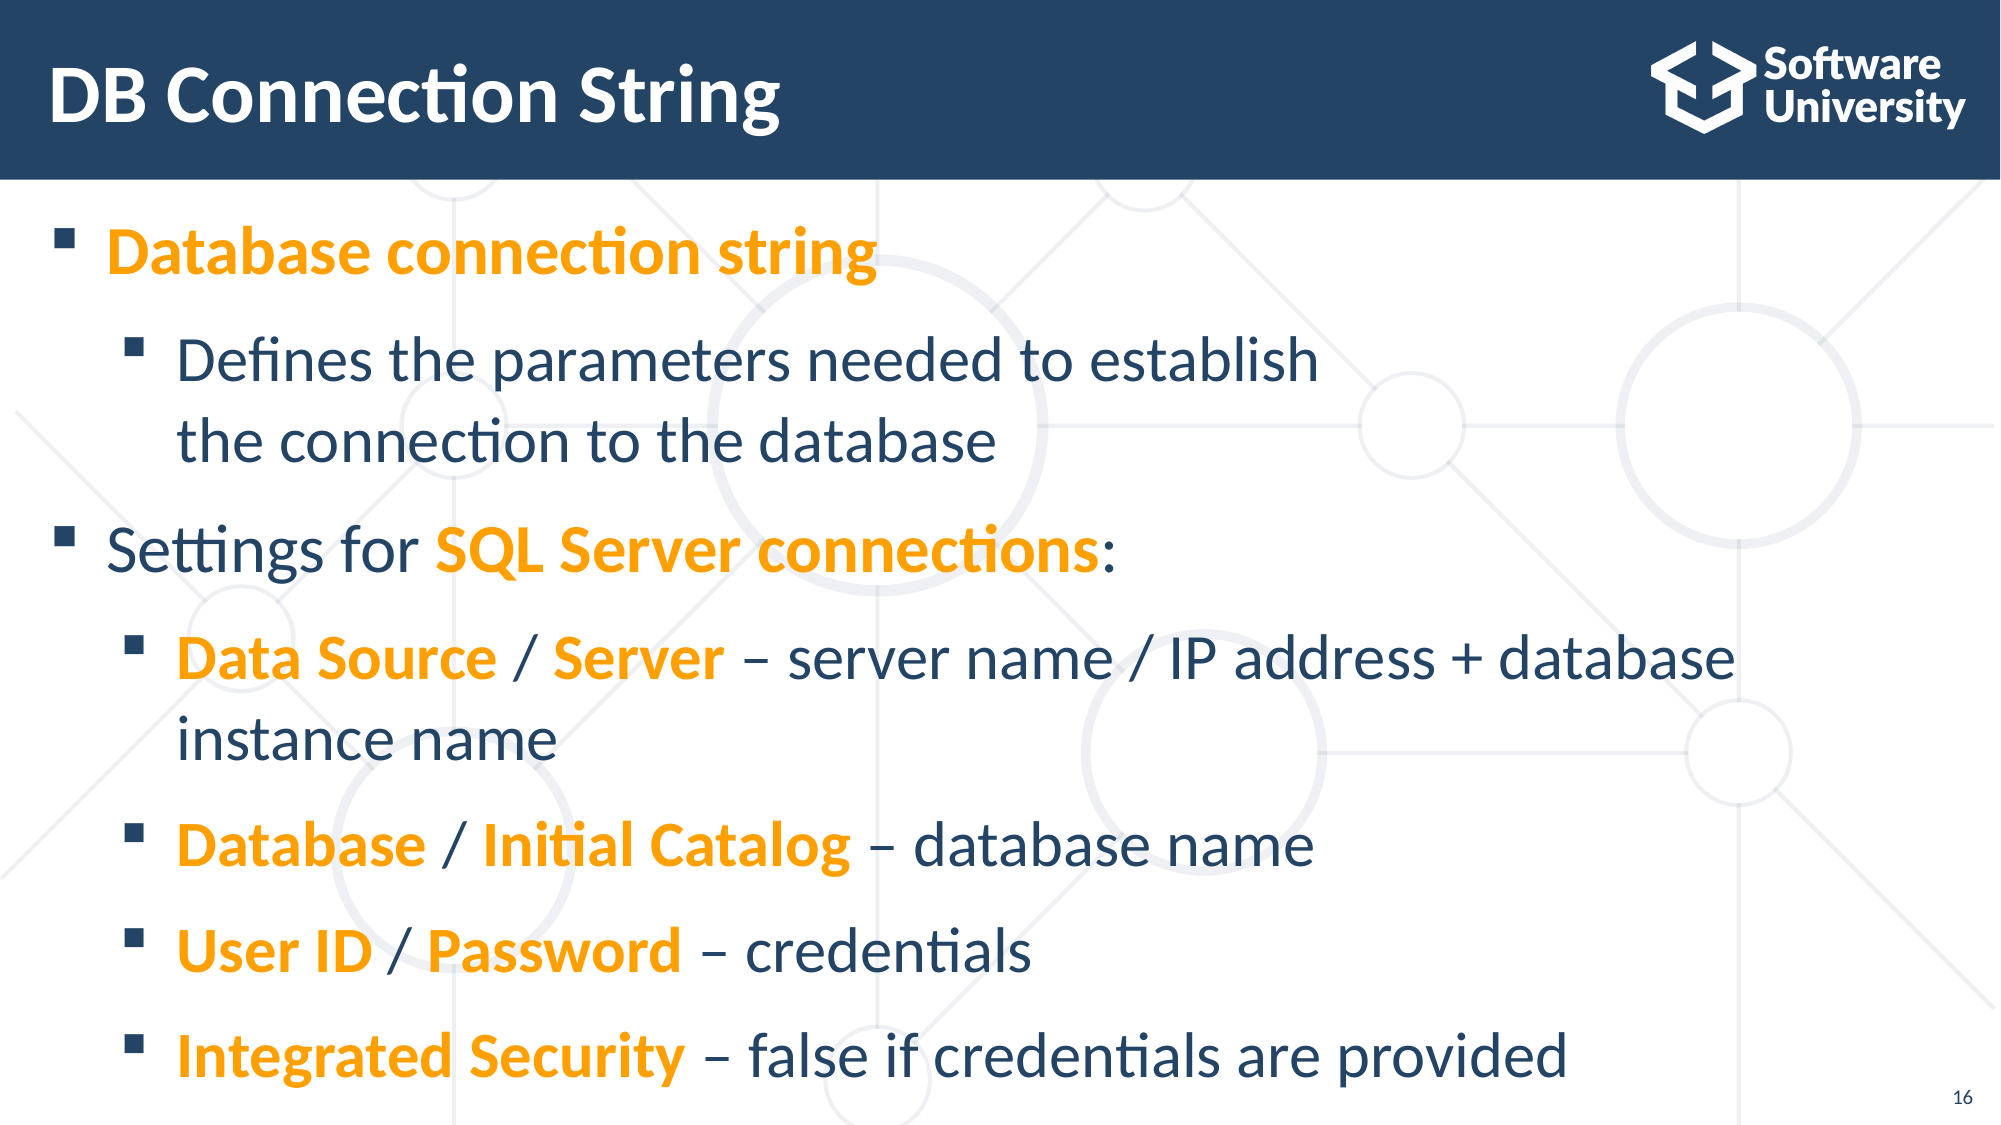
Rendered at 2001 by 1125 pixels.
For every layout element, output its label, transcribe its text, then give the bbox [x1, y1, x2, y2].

slide_number 16 [1927, 1067, 1989, 1117]
list Database connection string Defines the parameters needed to establish the connection to the database Settings for SQL Server connections: Data Source / Server – server name / IP address + database instance name Database / Initial Catalog – database name User ID / Password – credentials Integrated Security – false if credentials are provided [31, 196, 1970, 1104]
title DB Connection String [31, 16, 1625, 162]
picture [1651, 41, 1966, 134]
